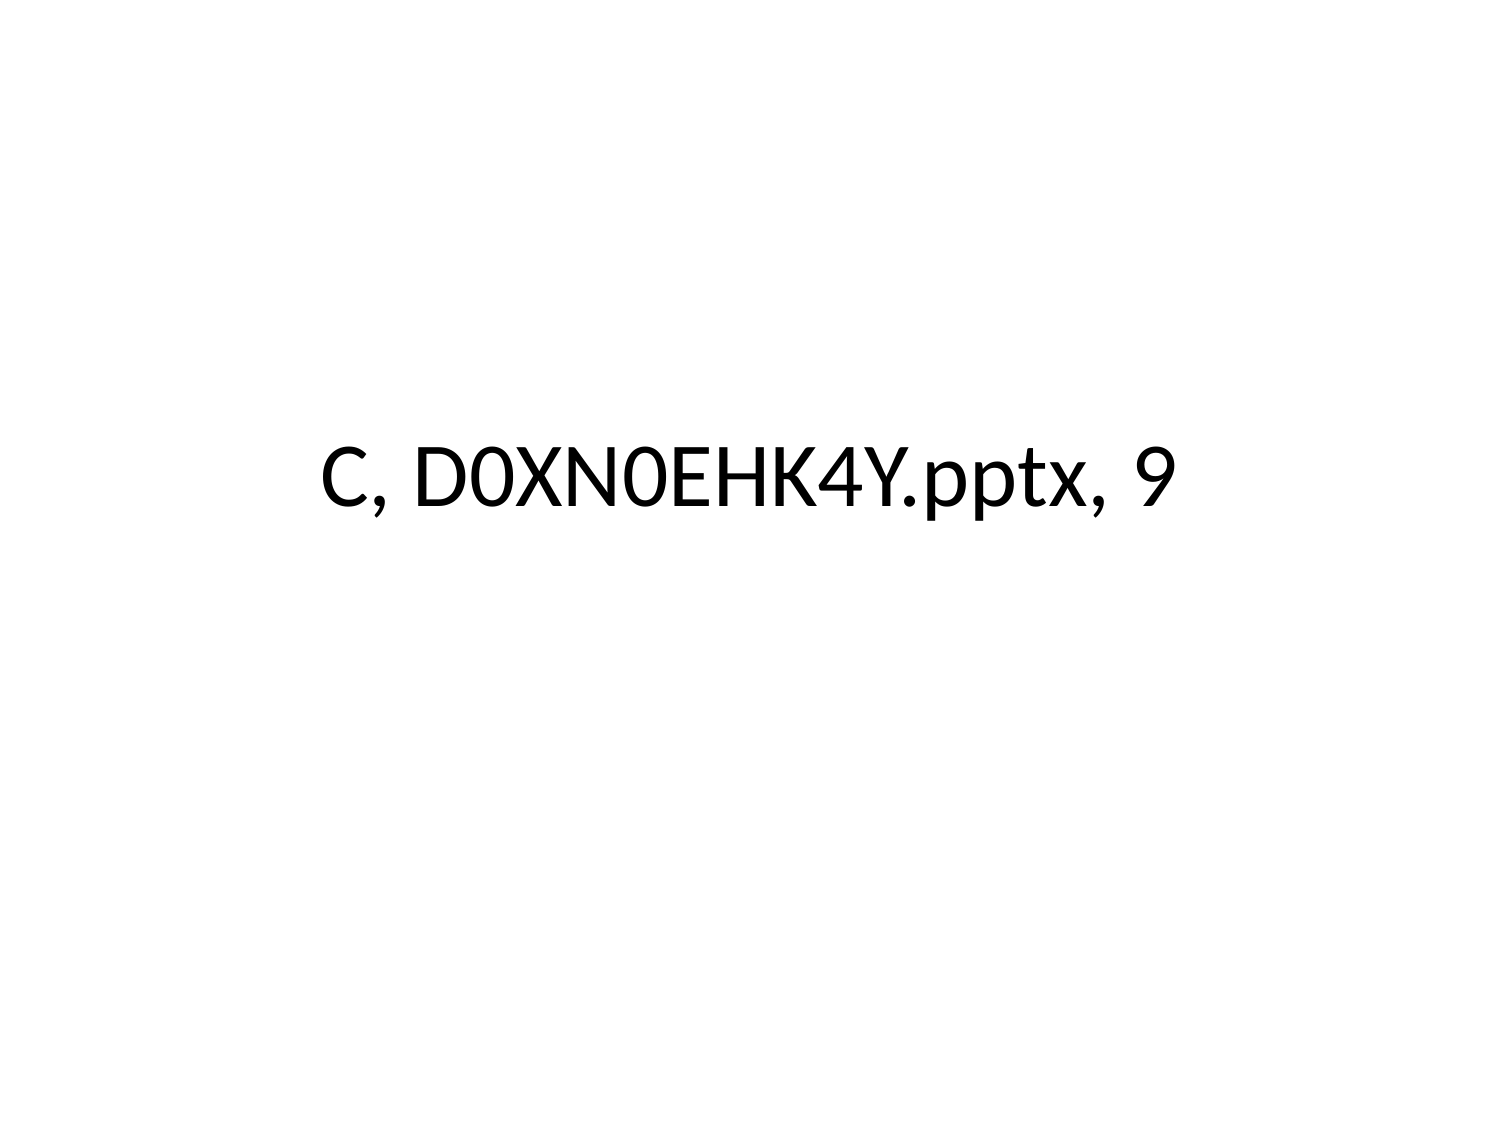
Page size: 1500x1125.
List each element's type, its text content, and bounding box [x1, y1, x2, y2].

title C, D0XN0EHK4Y.pptx, 9 [112, 349, 1388, 591]
